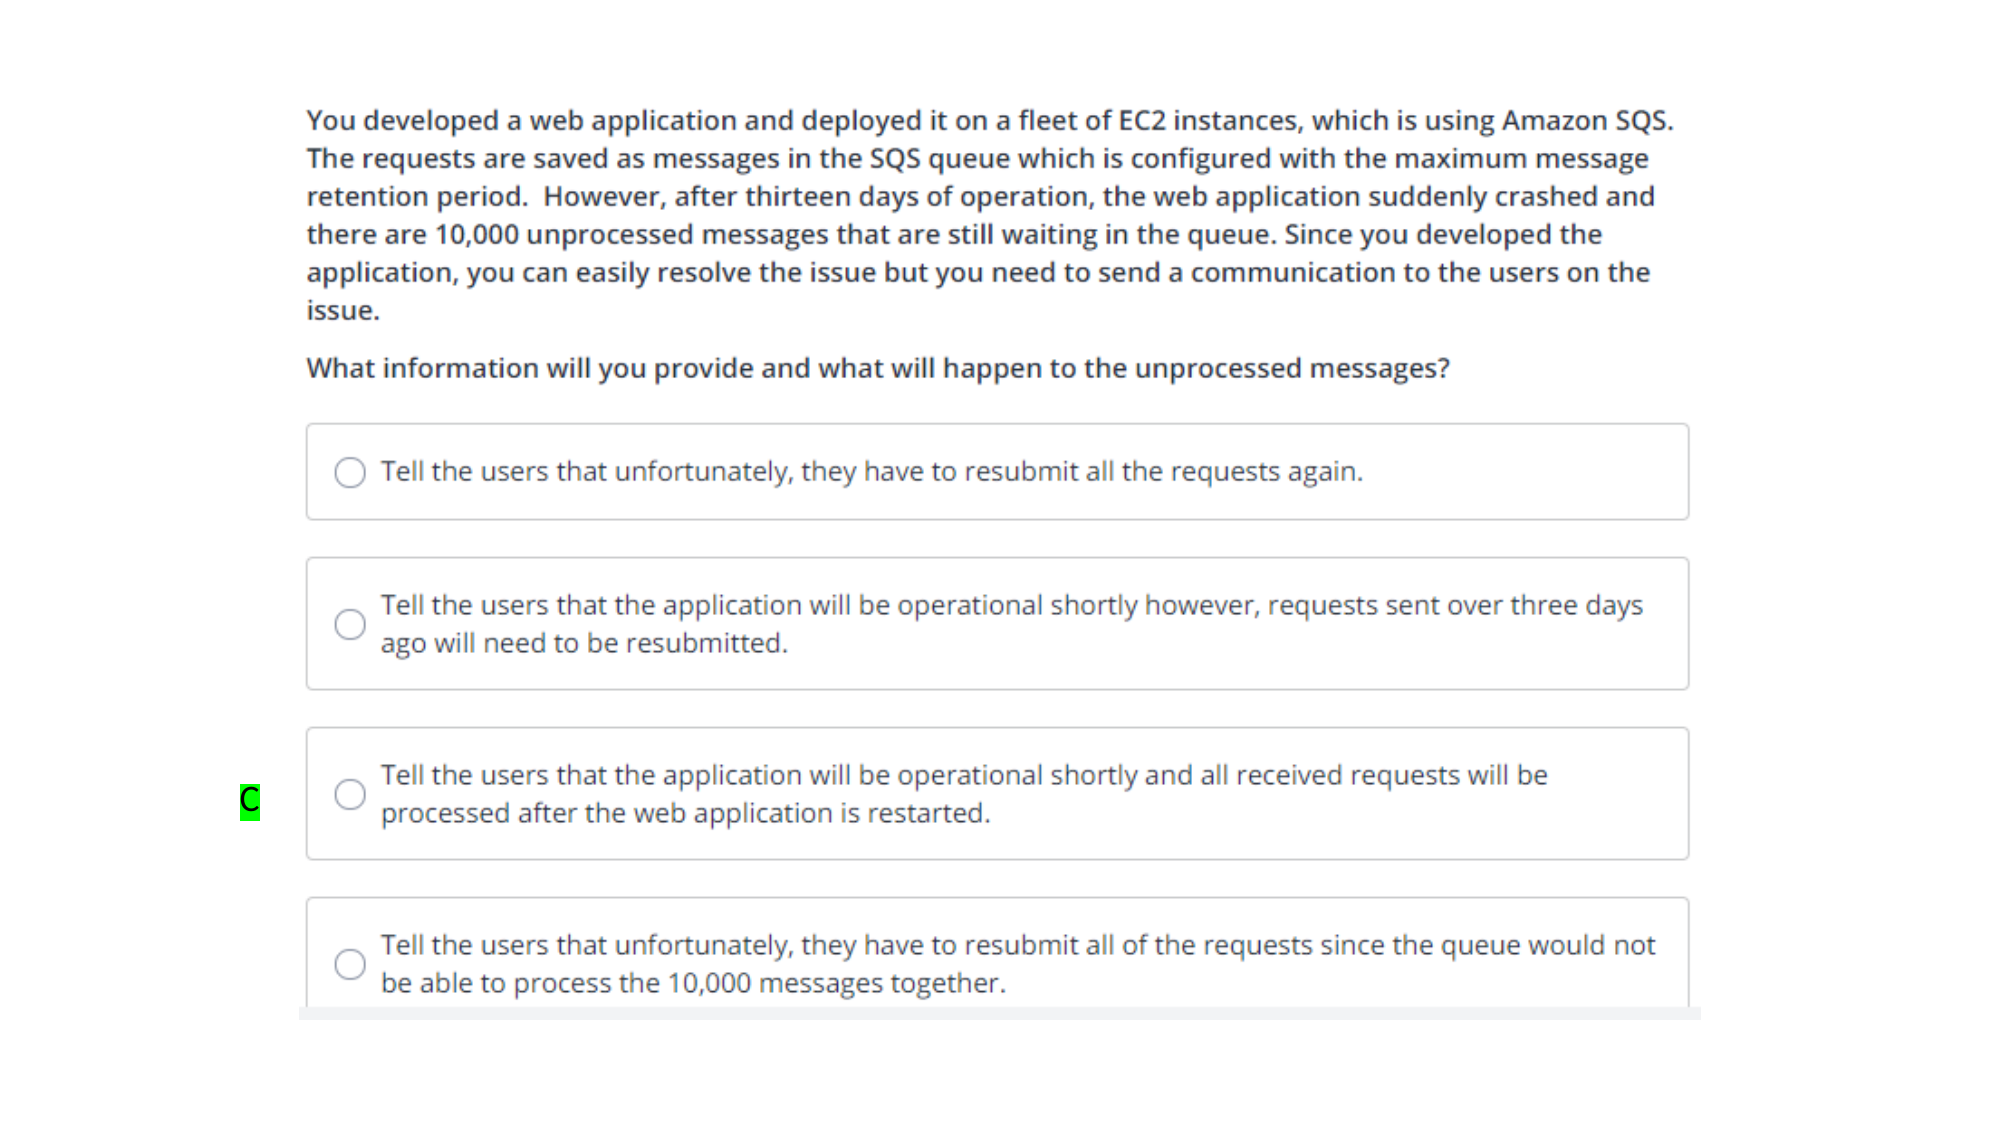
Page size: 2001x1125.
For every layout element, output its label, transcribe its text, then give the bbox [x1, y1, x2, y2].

text_box C [224, 766, 277, 827]
picture [299, 105, 1701, 1020]
